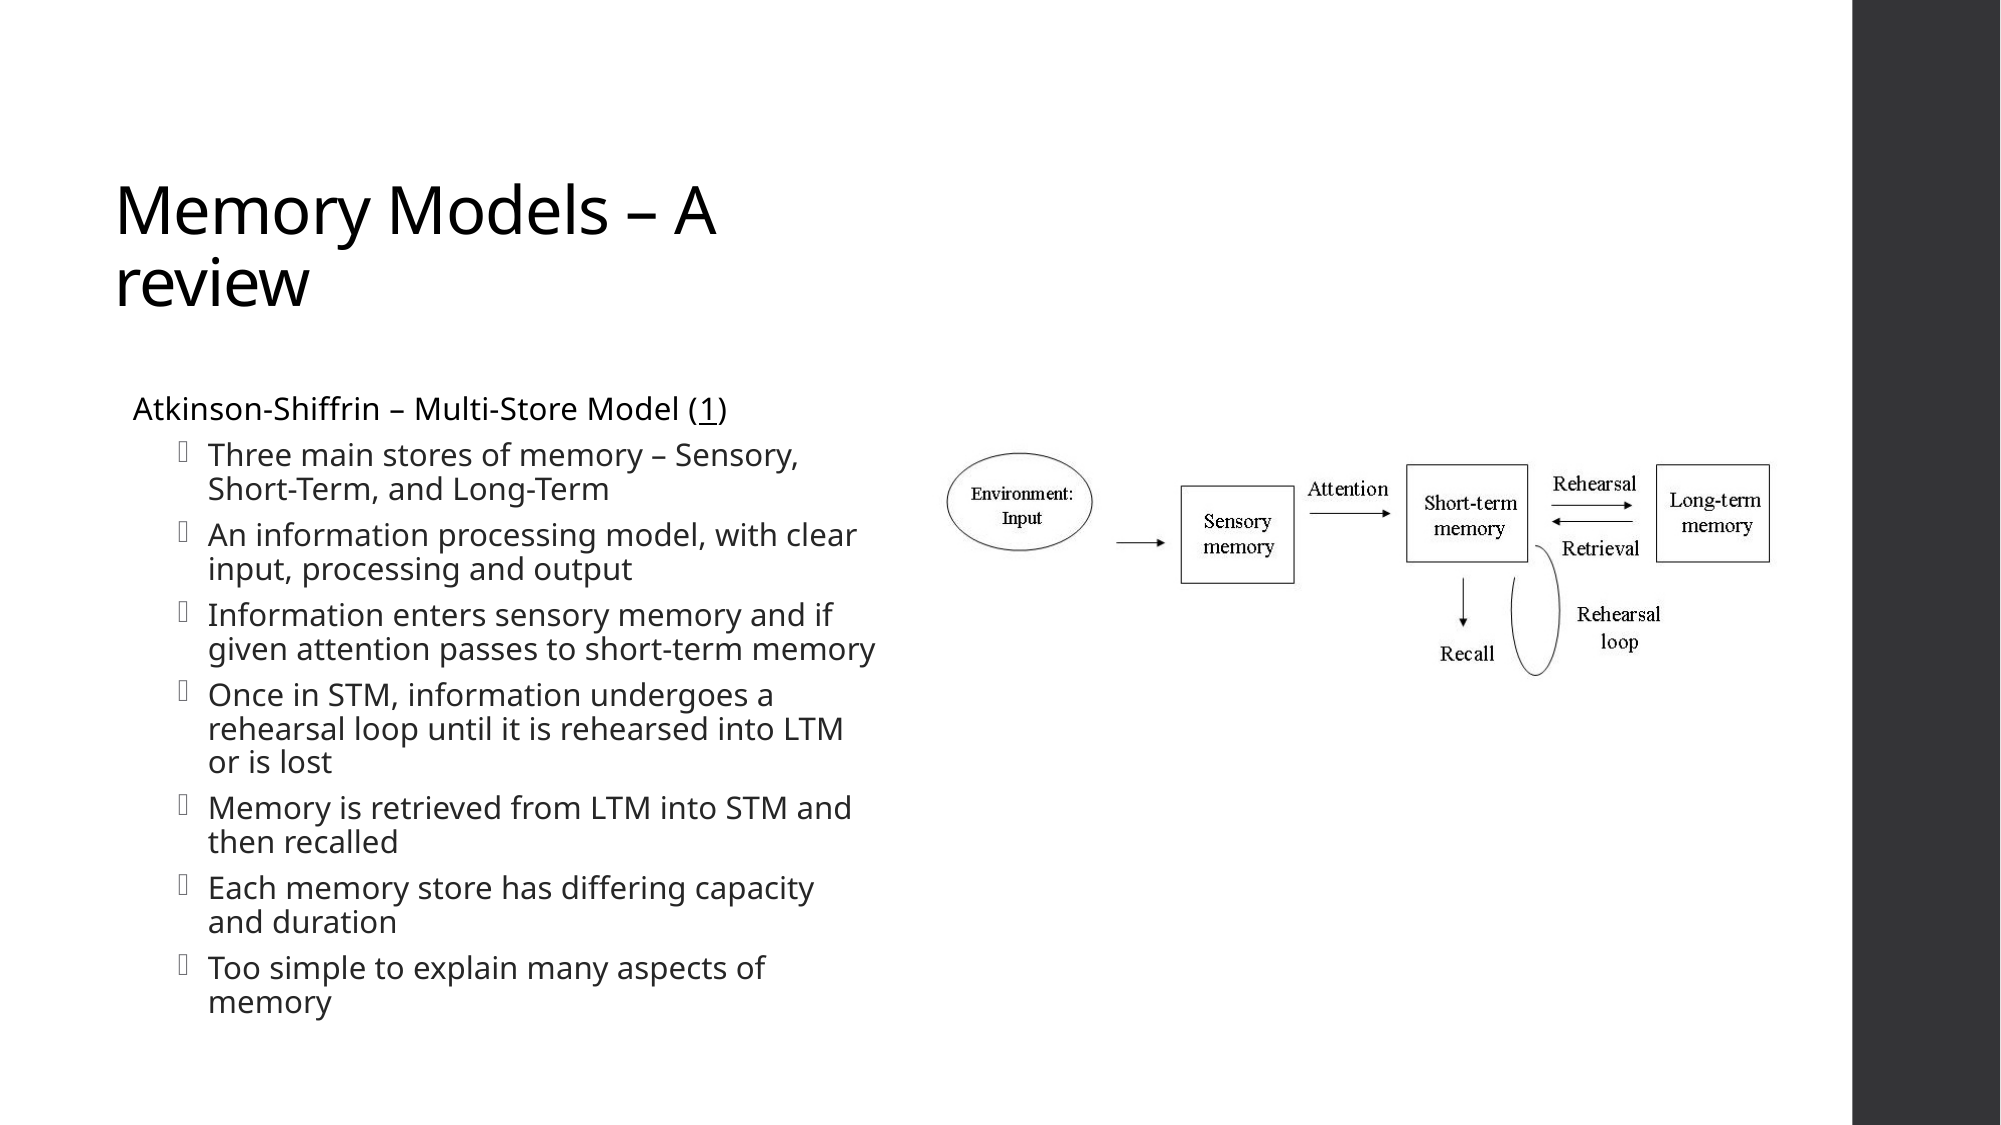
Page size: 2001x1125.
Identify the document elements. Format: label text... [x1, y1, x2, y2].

title Memory Models – A review [99, 111, 905, 329]
picture [932, 439, 1788, 686]
list Atkinson-Shiffrin – Multi-Store Model (1) Three main stores of memory – Sensory, Short-Term, and Long-Term An information processing model, with clear input, processing and output Information enters sensory memory and if given attention passes to short-term memory Once in STM, information undergoes a rehearsal loop until it is rehearsed into LTM or is lost Memory is retrieved from LTM into STM and then recalled Each memory store has differing capacity and duration Too simple to explain many aspects of memory [117, 381, 894, 1068]
